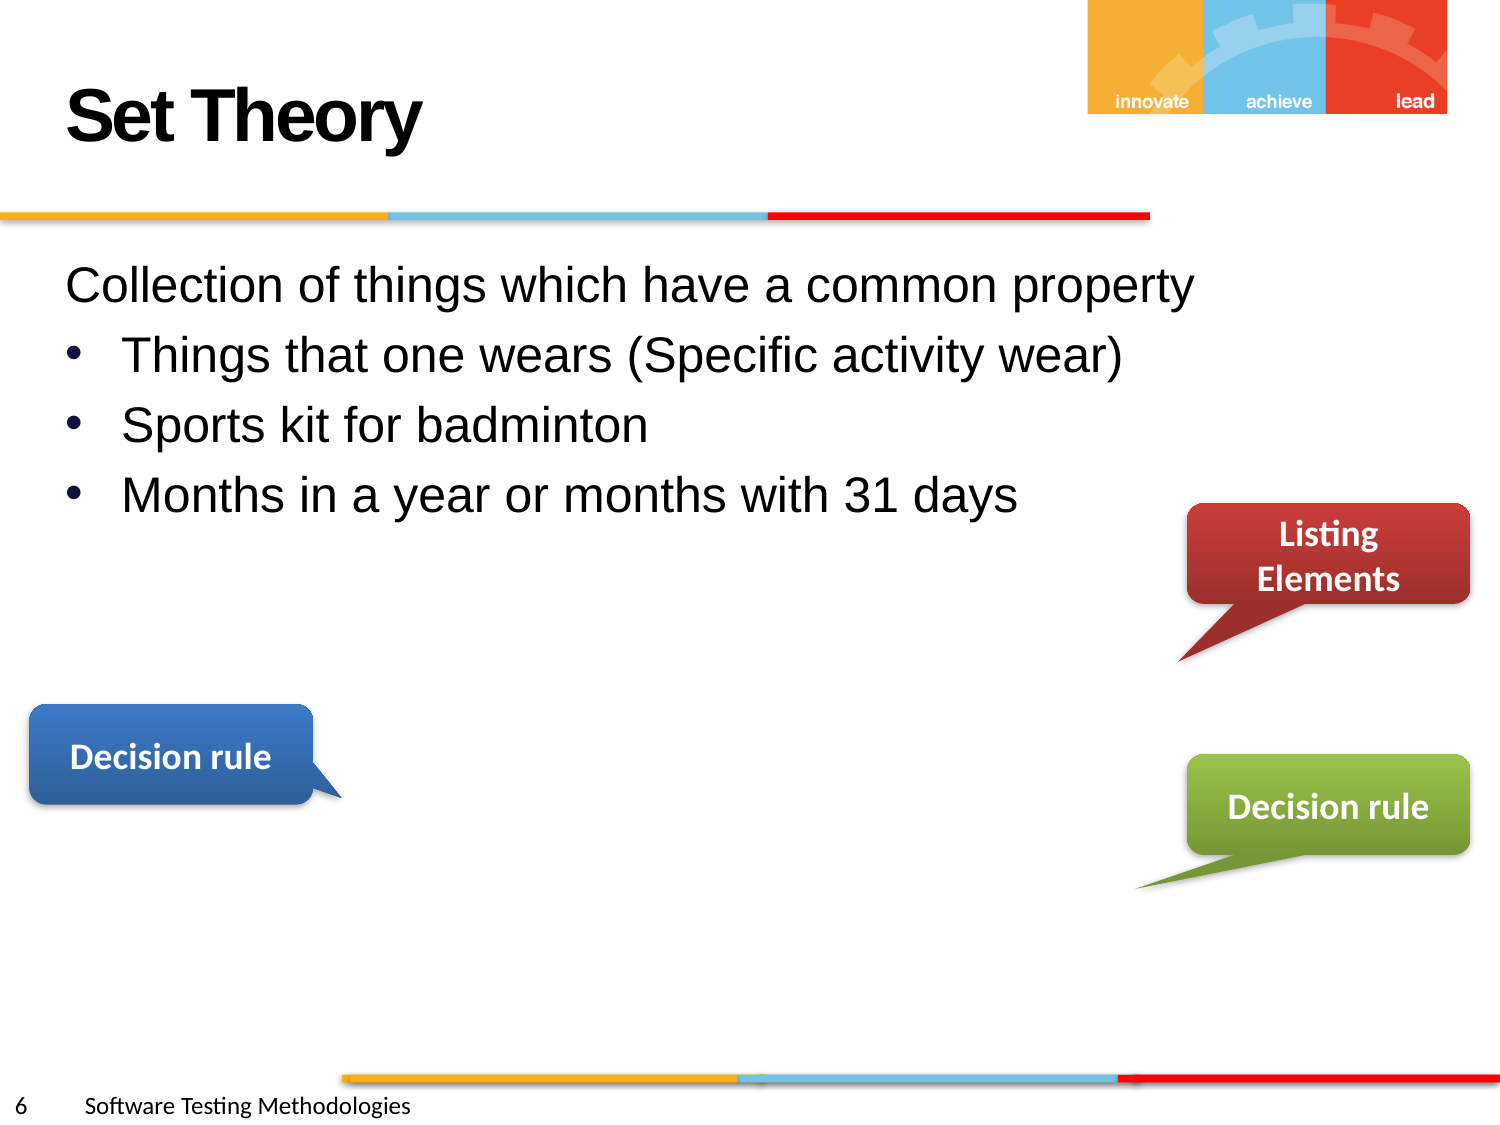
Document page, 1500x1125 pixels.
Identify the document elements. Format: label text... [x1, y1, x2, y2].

text_box Listing Elements [1178, 503, 1471, 662]
text_box Decision rule [29, 704, 342, 805]
text_box Decision rule [1135, 754, 1471, 889]
list Set Theory [50, 24, 1088, 213]
picture [1087, 0, 1448, 114]
